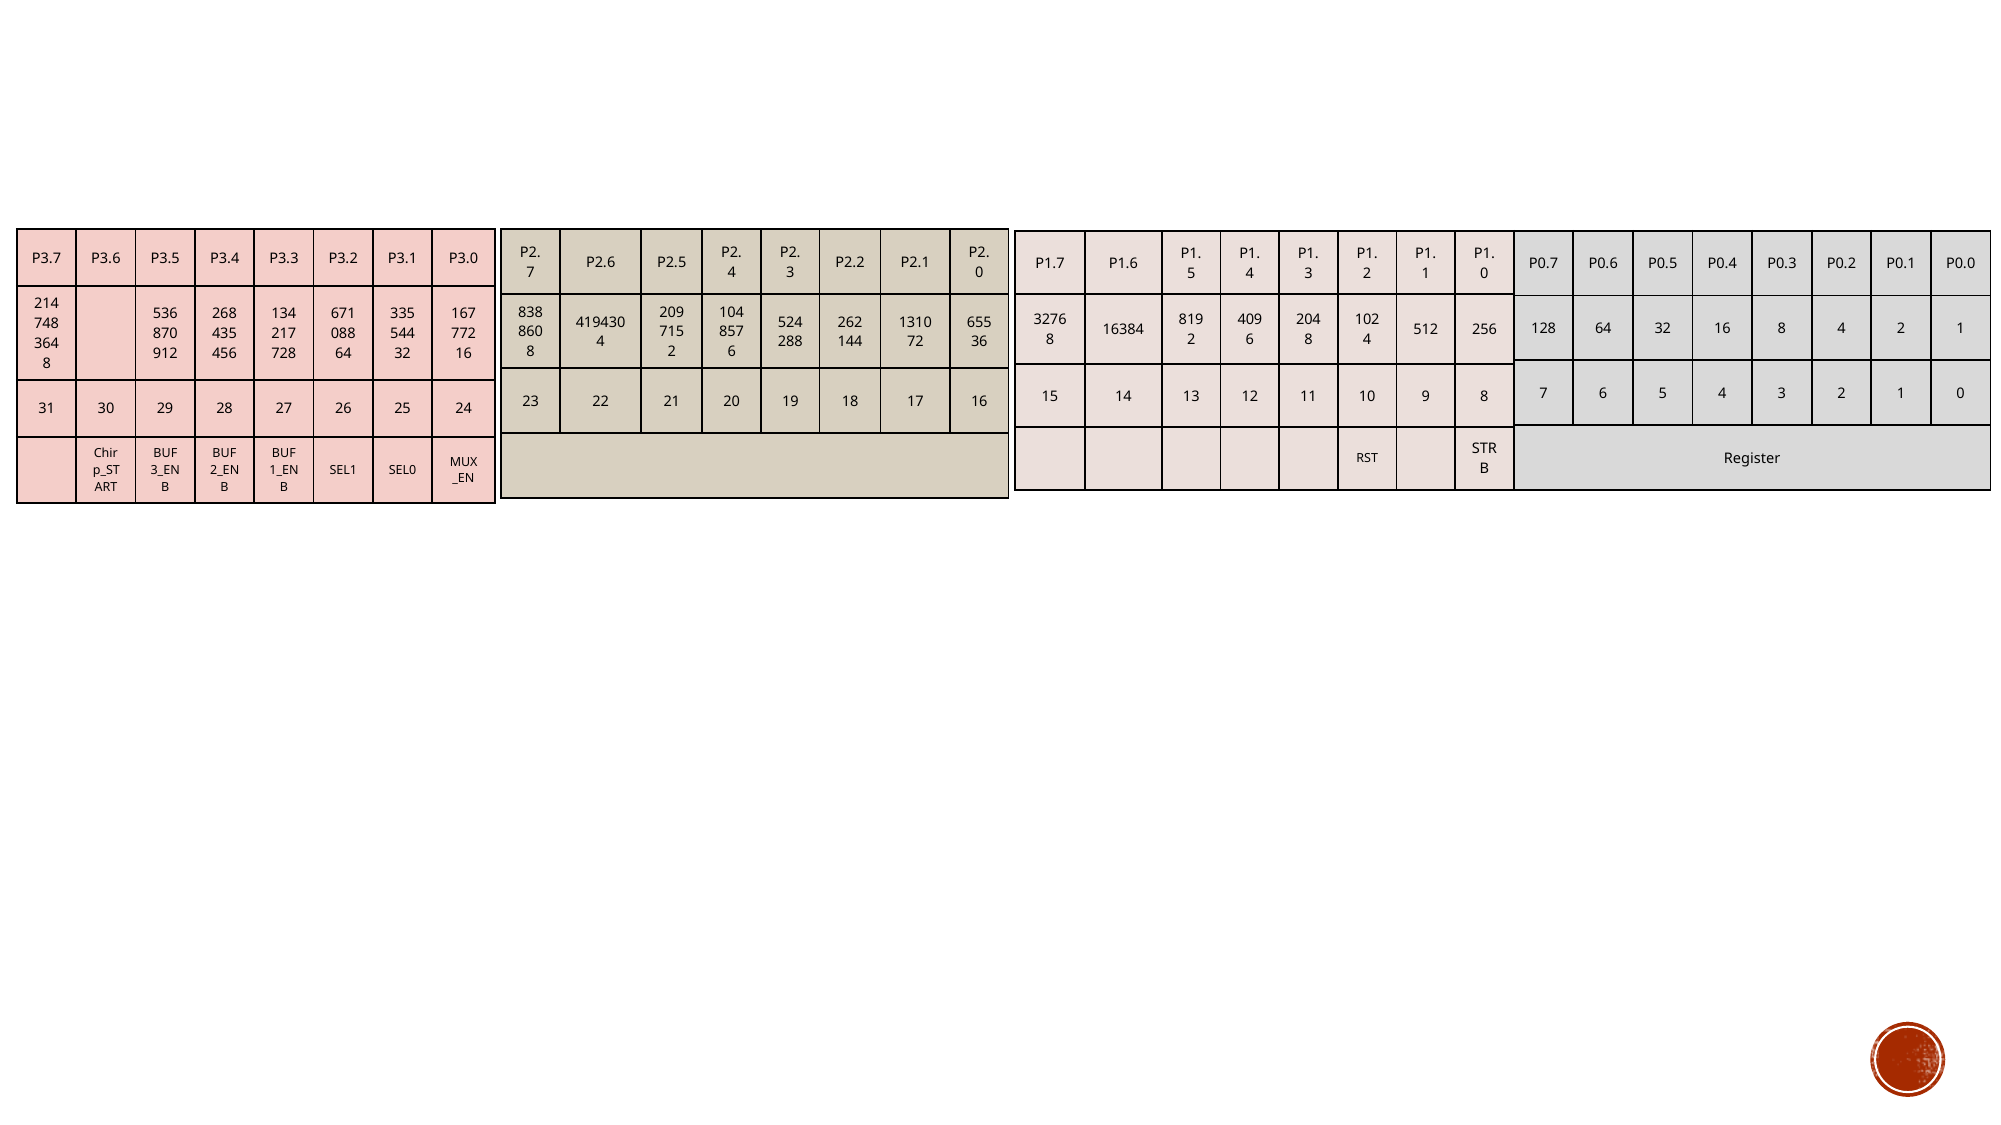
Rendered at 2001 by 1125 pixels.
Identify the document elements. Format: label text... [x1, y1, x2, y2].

table_header P2.2 [820, 230, 880, 293]
table_cell 134217728 [255, 287, 313, 379]
table_header P0.1 [1872, 232, 1930, 295]
table_header P3.2 [314, 230, 372, 285]
table_header P3.7 [18, 230, 75, 285]
table_cell 23 [502, 369, 559, 432]
table_header P2.7 [502, 230, 559, 293]
table_cell 8192 [1163, 295, 1220, 363]
table_cell 0 [1932, 361, 1990, 424]
table_header P2.5 [642, 230, 701, 293]
table_cell 15 [1016, 365, 1084, 426]
table_cell [1086, 428, 1161, 489]
table_cell 11 [1280, 365, 1337, 426]
table_cell 256 [1456, 295, 1513, 363]
table_header P3.4 [196, 230, 253, 285]
table_cell Chirp_START [77, 438, 135, 502]
table_cell BUF3_ENB [136, 438, 194, 502]
table_cell 131072 [881, 295, 949, 367]
table_header P0.2 [1813, 232, 1870, 295]
table_cell 16777216 [433, 287, 494, 379]
table_cell 8388608 [502, 295, 559, 367]
table_cell 26 [314, 381, 372, 436]
table_header P1.2 [1339, 232, 1396, 293]
table_cell RST [1339, 428, 1396, 489]
table_cell BUF2_ENB [196, 438, 253, 502]
table_cell 536870912 [136, 287, 194, 379]
table_cell [502, 434, 1008, 497]
table_cell 28 [196, 381, 253, 436]
table_cell 20 [703, 369, 760, 432]
table_cell 64 [1574, 296, 1632, 359]
table_cell 25 [374, 381, 431, 436]
table_header P3.5 [136, 230, 194, 285]
table_cell 16 [951, 369, 1008, 432]
table_cell 33554432 [374, 287, 431, 379]
table_header P2.3 [762, 230, 819, 293]
table_cell 4096 [1221, 295, 1278, 363]
table_cell 8 [1456, 365, 1513, 426]
table_header P1.6 [1086, 232, 1161, 293]
table_cell 1024 [1339, 295, 1396, 363]
table_cell [18, 438, 75, 502]
table_cell 24 [433, 381, 494, 436]
table_header P0.6 [1574, 232, 1632, 295]
table_header P3.1 [374, 230, 431, 285]
table_header P0.0 [1932, 232, 1990, 295]
table_cell BUF1_ENB [255, 438, 313, 502]
table_cell SEL0 [374, 438, 431, 502]
table_header P2.0 [951, 230, 1008, 293]
table_header P1.4 [1221, 232, 1278, 293]
table_cell 4194304 [561, 295, 640, 367]
table_header P3.6 [77, 230, 135, 285]
table_cell 3 [1753, 361, 1811, 424]
table_header P3.0 [433, 230, 494, 285]
table_header P1.5 [1163, 232, 1220, 293]
table_cell 512 [1397, 295, 1454, 363]
table_cell 16 [1693, 296, 1751, 359]
table_cell 32 [1634, 296, 1692, 359]
table_cell 12 [1221, 365, 1278, 426]
table_cell 5 [1634, 361, 1692, 424]
table_header P1.3 [1280, 232, 1337, 293]
table_cell 2097152 [642, 295, 701, 367]
table_cell 1 [1932, 296, 1990, 359]
table_cell 6 [1574, 361, 1632, 424]
table_cell 2 [1872, 296, 1930, 359]
table_header P2.4 [703, 230, 760, 293]
table_cell 2147483648 [18, 287, 75, 379]
table_cell Register [1515, 426, 1990, 489]
table_cell 4 [1813, 296, 1870, 359]
table_header P1.1 [1397, 232, 1454, 293]
table_header P1.0 [1456, 232, 1513, 293]
table_cell 32768 [1016, 295, 1084, 363]
table_header P1.7 [1016, 232, 1084, 293]
table_cell 2048 [1280, 295, 1337, 363]
table_cell [1280, 428, 1337, 489]
table_cell 67108864 [314, 287, 372, 379]
table_cell 1048576 [703, 295, 760, 367]
table_header P0.5 [1634, 232, 1692, 295]
table_cell 29 [136, 381, 194, 436]
table_cell 262144 [820, 295, 880, 367]
table_cell 14 [1086, 365, 1161, 426]
table_cell 30 [77, 381, 135, 436]
table_cell [1221, 428, 1278, 489]
table_cell 524288 [762, 295, 819, 367]
table_cell 27 [255, 381, 313, 436]
table_cell 21 [642, 369, 701, 432]
table_cell SEL1 [314, 438, 372, 502]
table_cell [1163, 428, 1220, 489]
table_cell [1397, 428, 1454, 489]
table_cell 13 [1163, 365, 1220, 426]
table_cell 2 [1813, 361, 1870, 424]
table_cell MUX_EN [433, 438, 494, 502]
table_cell STRB [1456, 428, 1513, 489]
table_cell 22 [561, 369, 640, 432]
table_header P2.1 [881, 230, 949, 293]
table_header P3.3 [255, 230, 313, 285]
table_cell 1 [1872, 361, 1930, 424]
table_cell 268435456 [196, 287, 253, 379]
table_cell 10 [1339, 365, 1396, 426]
table_cell 31 [18, 381, 75, 436]
table_header P2.6 [561, 230, 640, 293]
table_header P0.3 [1753, 232, 1811, 295]
table_cell 9 [1397, 365, 1454, 426]
table_header P0.4 [1693, 232, 1751, 295]
table_cell 4 [1693, 361, 1751, 424]
table_cell 16384 [1086, 295, 1161, 363]
table_header P0.7 [1515, 232, 1572, 295]
table_cell [77, 287, 135, 379]
table_cell [1016, 428, 1084, 489]
table_cell 128 [1515, 296, 1572, 359]
table_cell 7 [1515, 361, 1572, 424]
table_cell 8 [1753, 296, 1811, 359]
table_cell 18 [820, 369, 880, 432]
table_cell 17 [881, 369, 949, 432]
table_cell 19 [762, 369, 819, 432]
table_cell 65536 [951, 295, 1008, 367]
